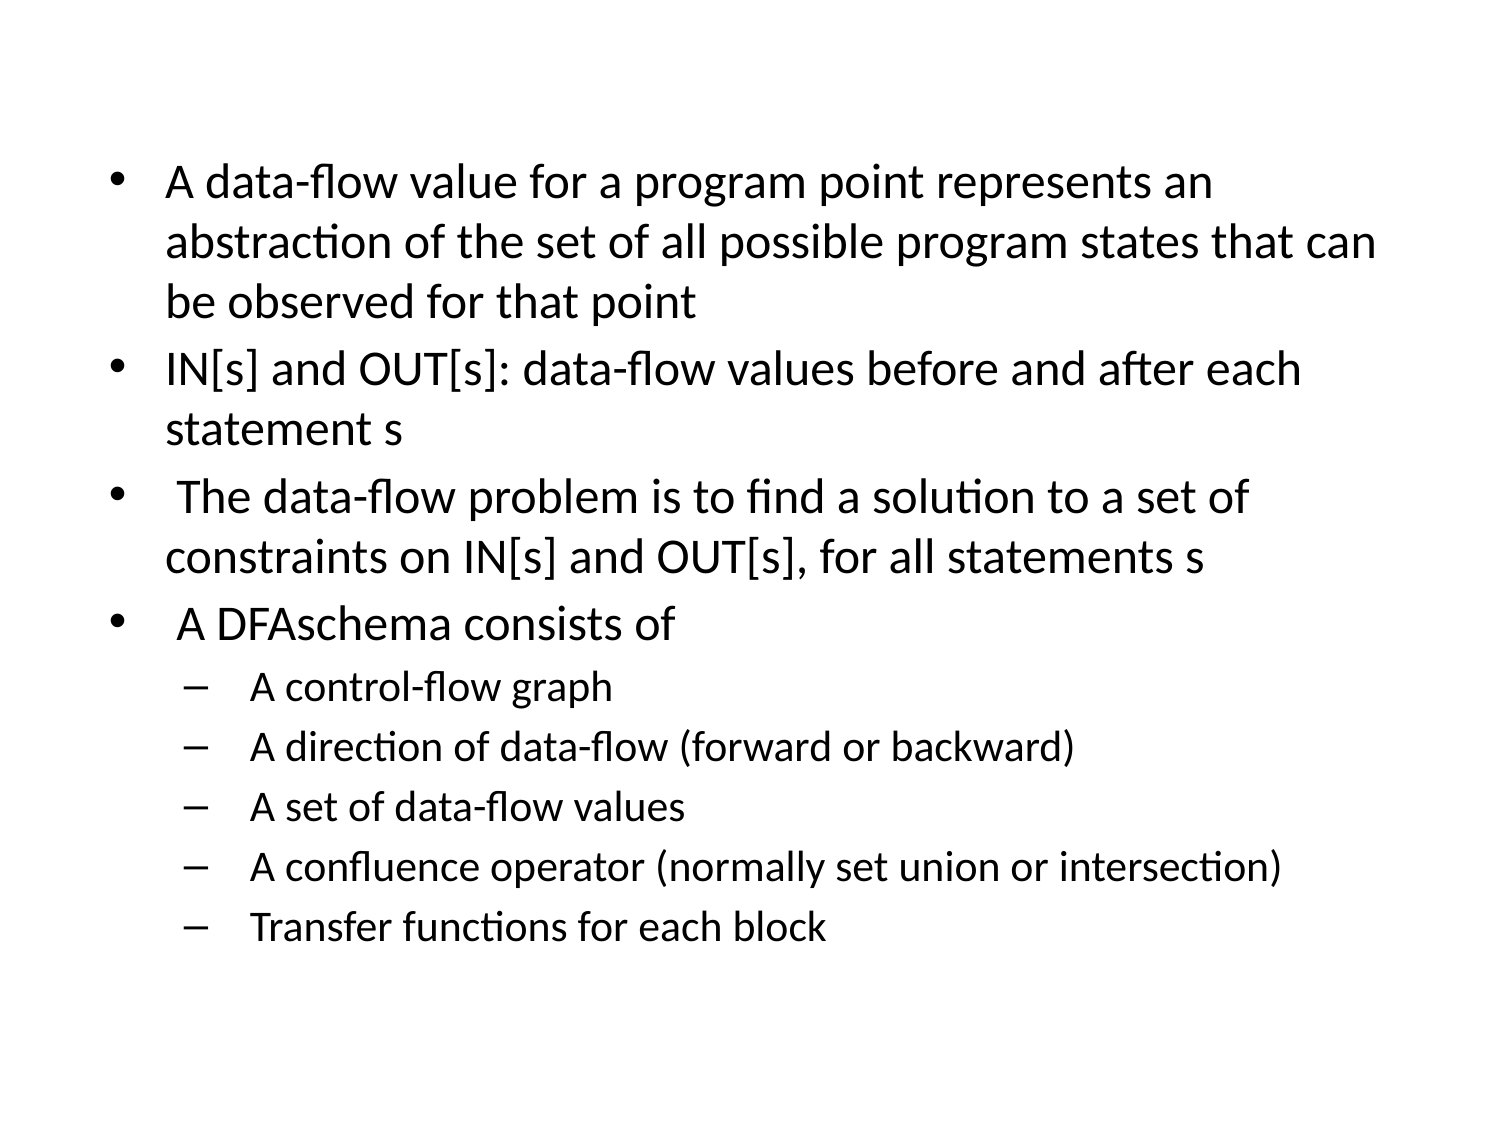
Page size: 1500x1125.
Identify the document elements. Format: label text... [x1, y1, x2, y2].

list A data-flow value for a program point represents an abstraction of the set of all possible program states that can be observed for that point IN[s] and OUT[s]: data-flow values before and after each statement s The data-flow problem is to find a solution to a set of constraints on IN[s] and OUT[s], for all statements s A DFAschema consists of A control-flow graph A direction of data-flow (forward or backward) A set of data-flow values A confluence operator (normally set union or intersection) Transfer functions for each block [75, 140, 1425, 1005]
